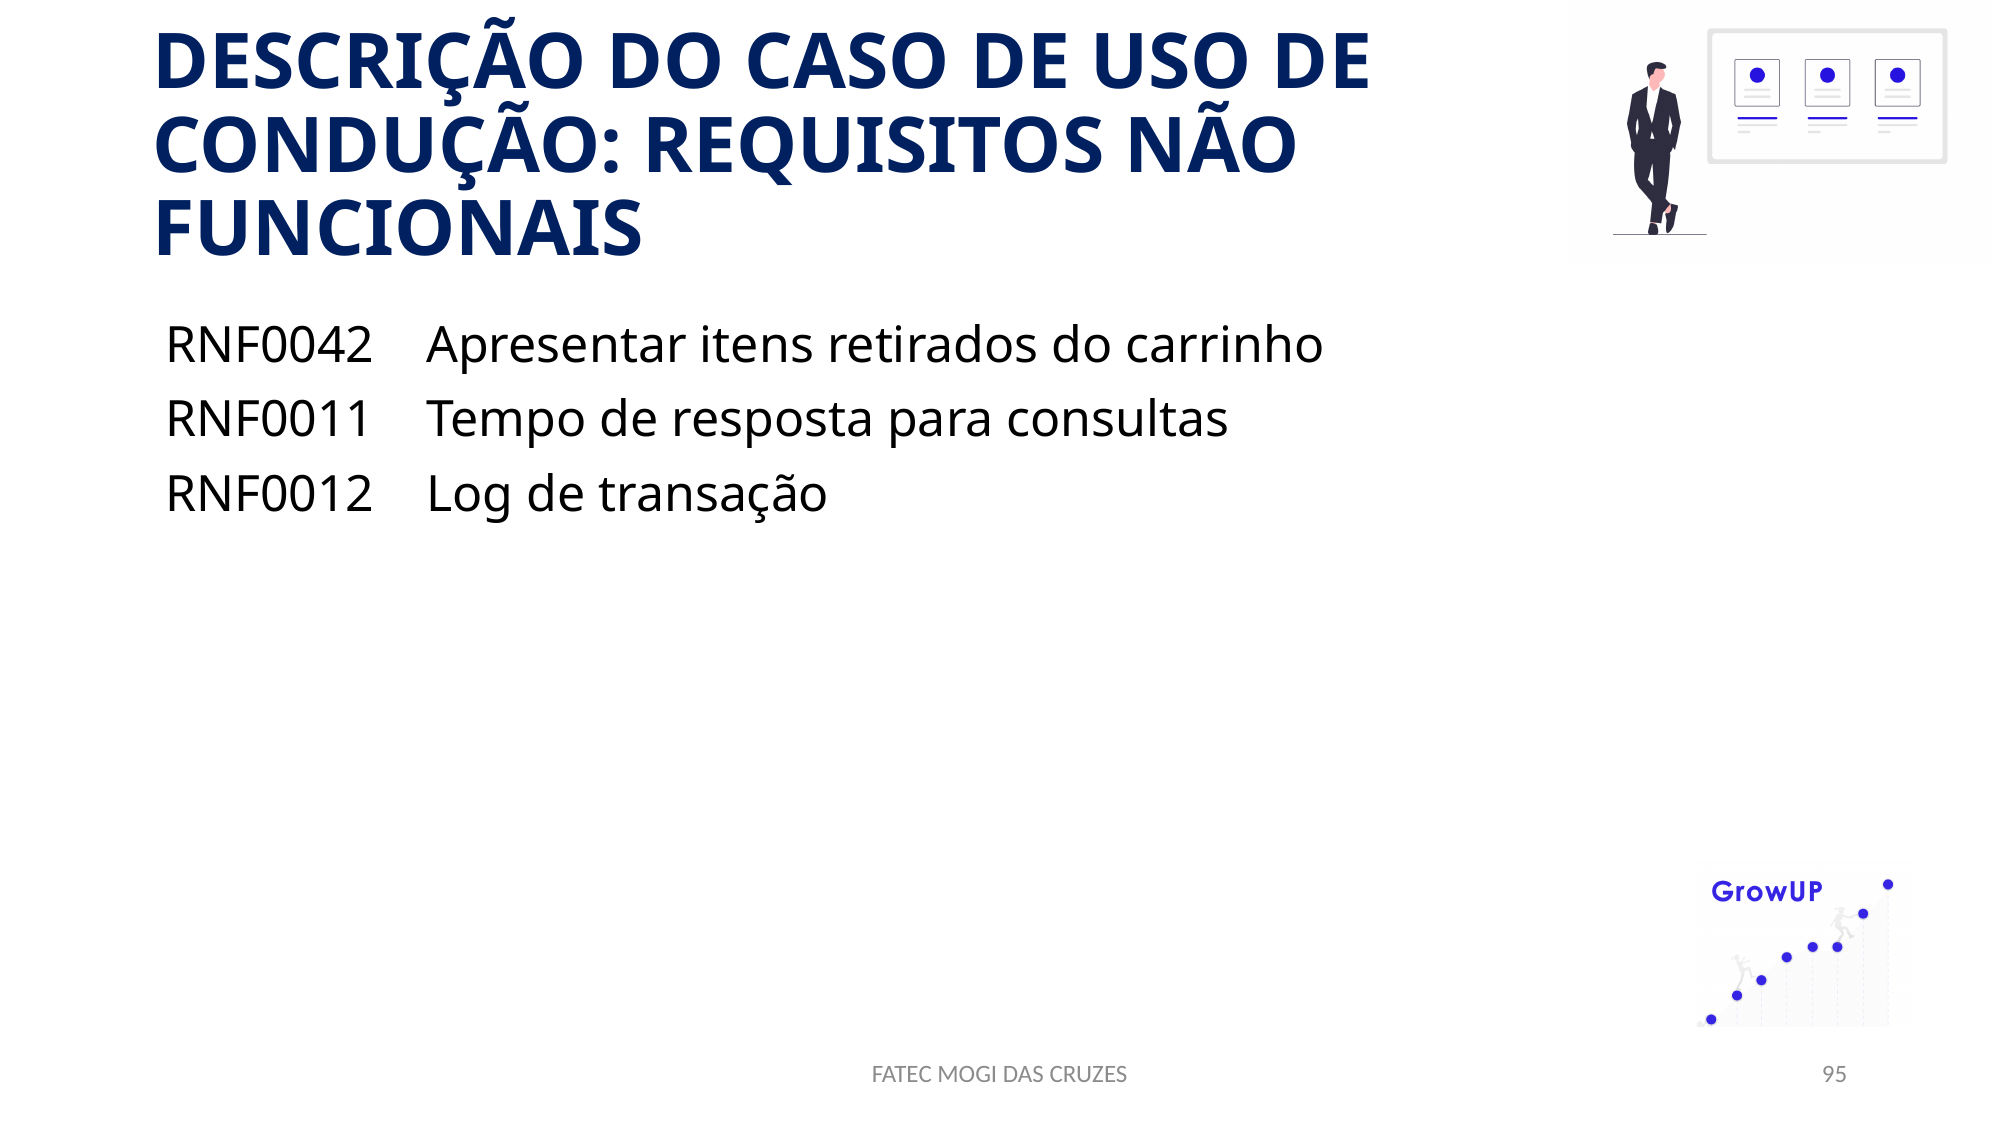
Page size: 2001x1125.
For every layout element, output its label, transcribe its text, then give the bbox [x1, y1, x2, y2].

picture [1691, 861, 1915, 1027]
text_box RNF0042 Apresentar itens retirados do carrinho RNF0011 Tempo de resposta para consultas RNF0012 Log de transação [100, 311, 1877, 928]
title DESCRIÇÃO DO CASO DE USO DE CONDUÇÃO: REQUISITOS NÃO FUNCIONAIS [137, 14, 1863, 281]
slide_number 95 [1412, 1042, 1863, 1103]
picture [1569, 0, 1991, 264]
footer FATEC MOGI DAS CRUZES [662, 1042, 1338, 1103]
